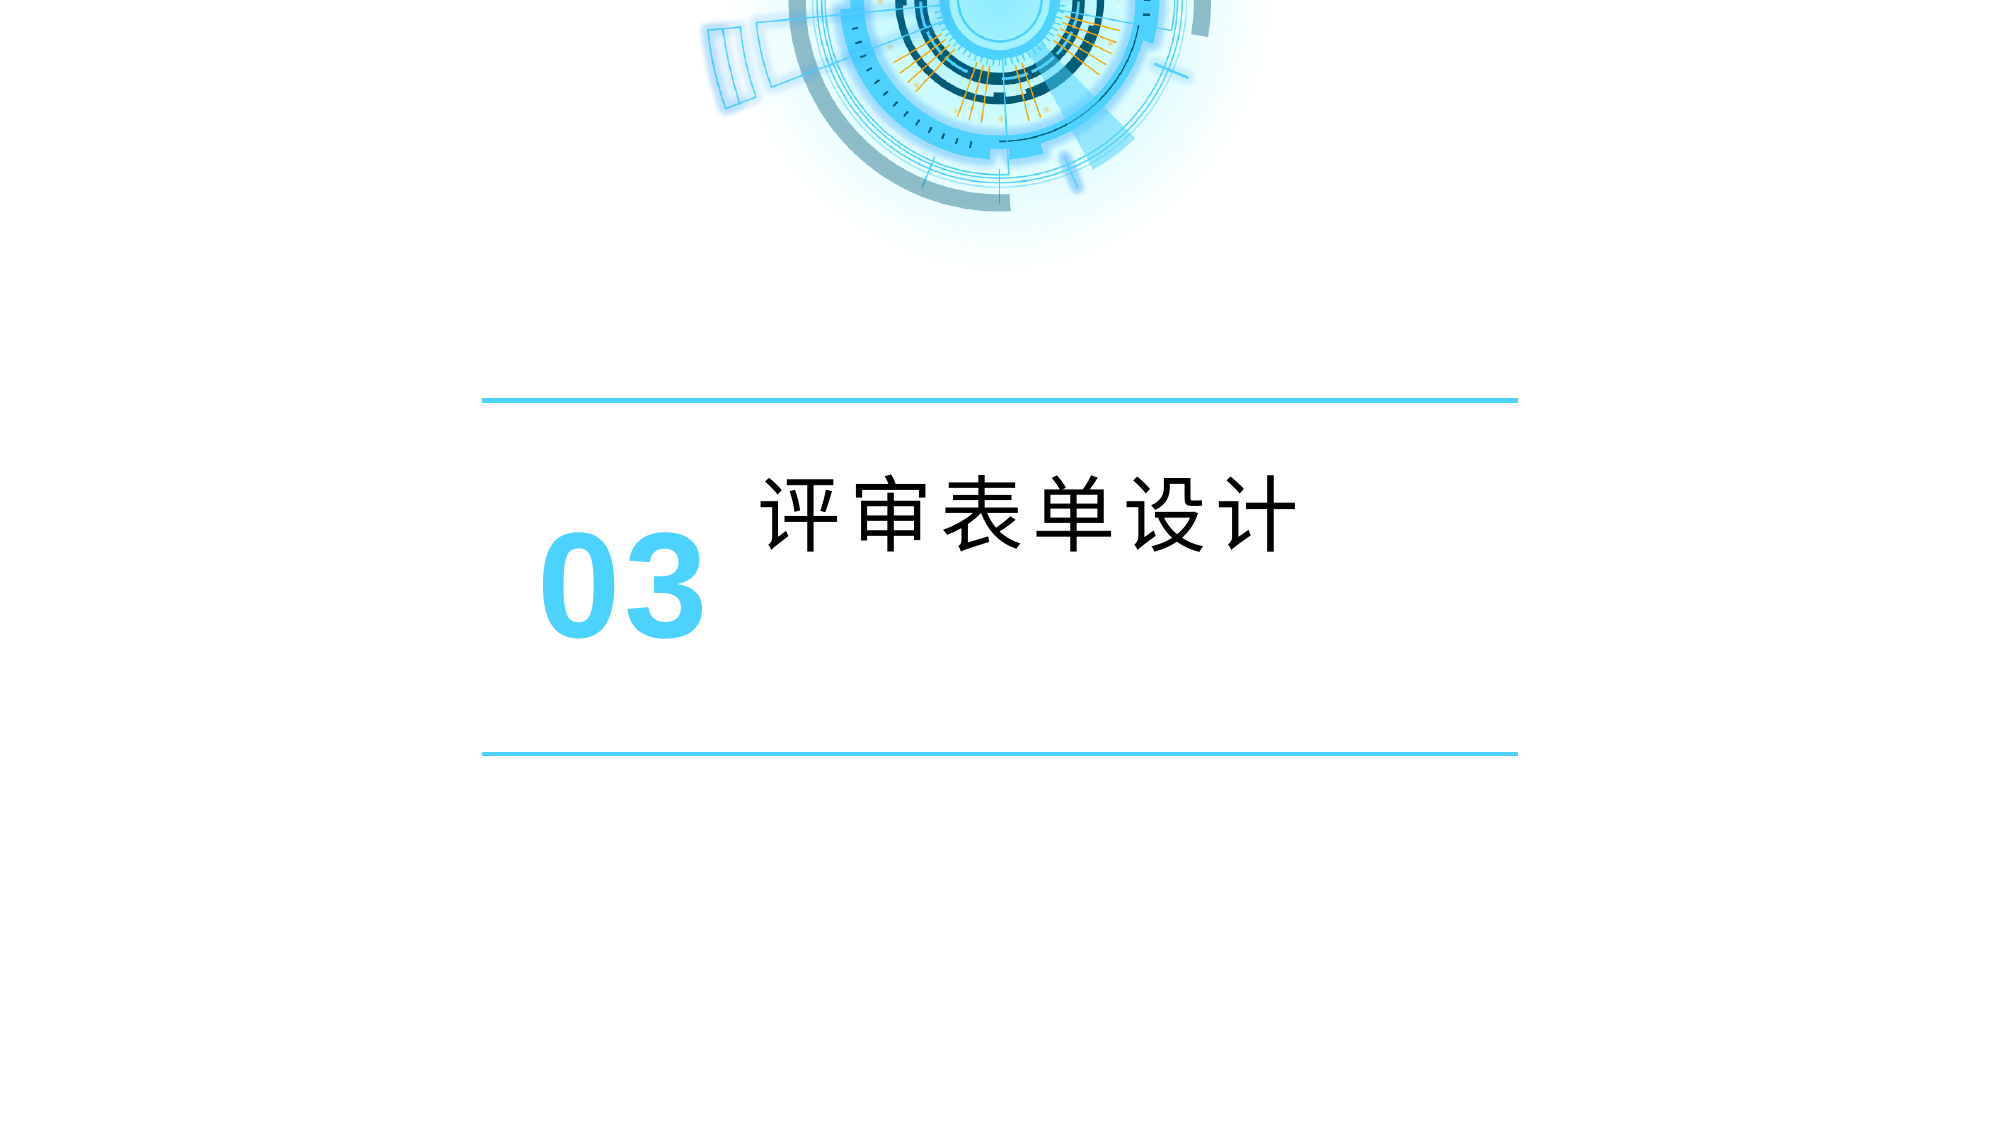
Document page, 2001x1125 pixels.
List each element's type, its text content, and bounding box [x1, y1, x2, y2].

picture [928, 32, 939, 50]
text_box 03 [500, 475, 745, 680]
picture [1073, 2, 1080, 28]
picture [1060, 33, 1072, 50]
title 评审表单设计 [757, 443, 1502, 581]
picture [666, 0, 1334, 334]
picture [957, 66, 967, 72]
